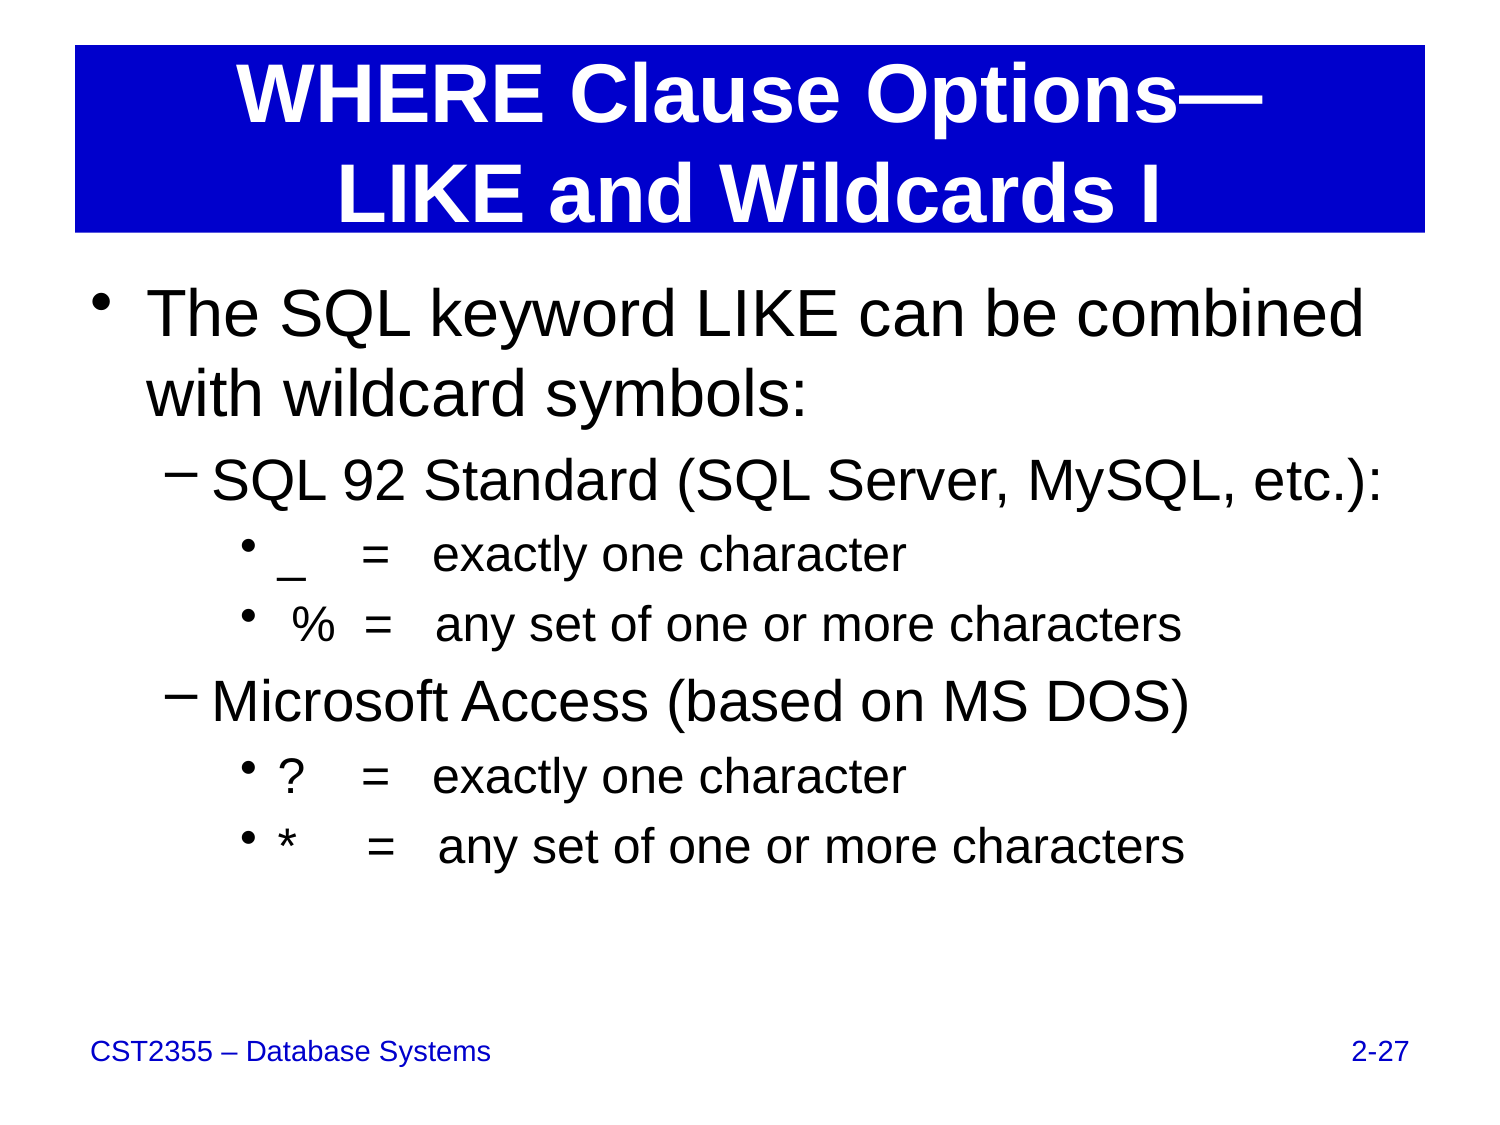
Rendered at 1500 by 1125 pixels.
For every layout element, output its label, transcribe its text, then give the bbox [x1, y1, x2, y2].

slide_number 2-27 [1249, 1024, 1426, 1103]
footer CST2355 – Database Systems [74, 1024, 976, 1104]
title WHERE Clause Options— LIKE and Wildcards I [74, 44, 1426, 233]
list The SQL keyword LIKE can be combined with wildcard symbols: SQL 92 Standard (SQL Server, MySQL, etc.): _ = exactly one character % = any set of one or more characters Microsoft Access (based on MS DOS) ? = exactly one character * = any set of one or more characters [74, 262, 1426, 1006]
